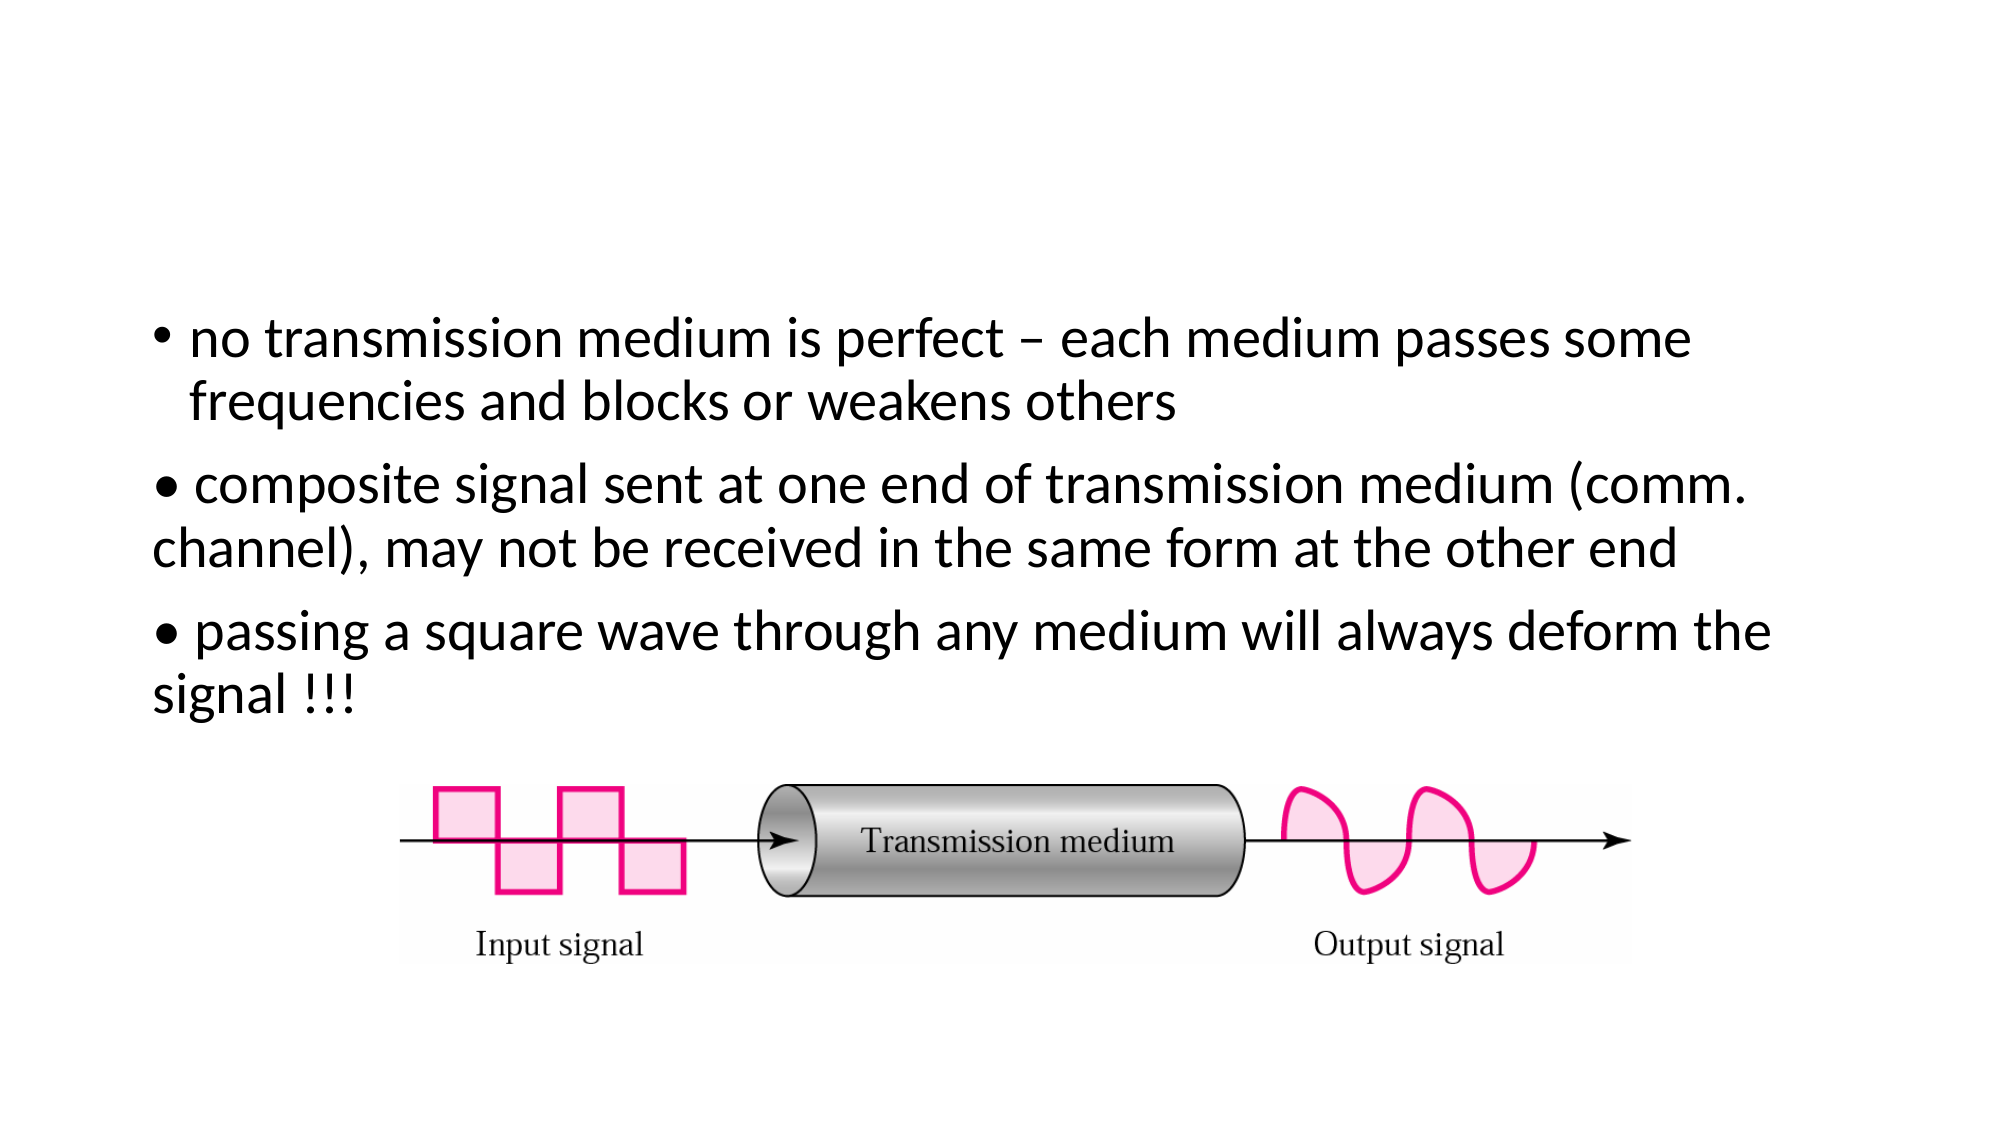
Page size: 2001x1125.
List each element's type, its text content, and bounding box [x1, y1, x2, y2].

list no transmission medium is perfect – each medium passes some frequencies and blocks or weakens others • composite signal sent at one end of transmission medium (comm. channel), may not be received in the same form at the other end • passing a square wave through any medium will always deform the signal !!! [137, 299, 1863, 1014]
picture [399, 784, 1632, 964]
